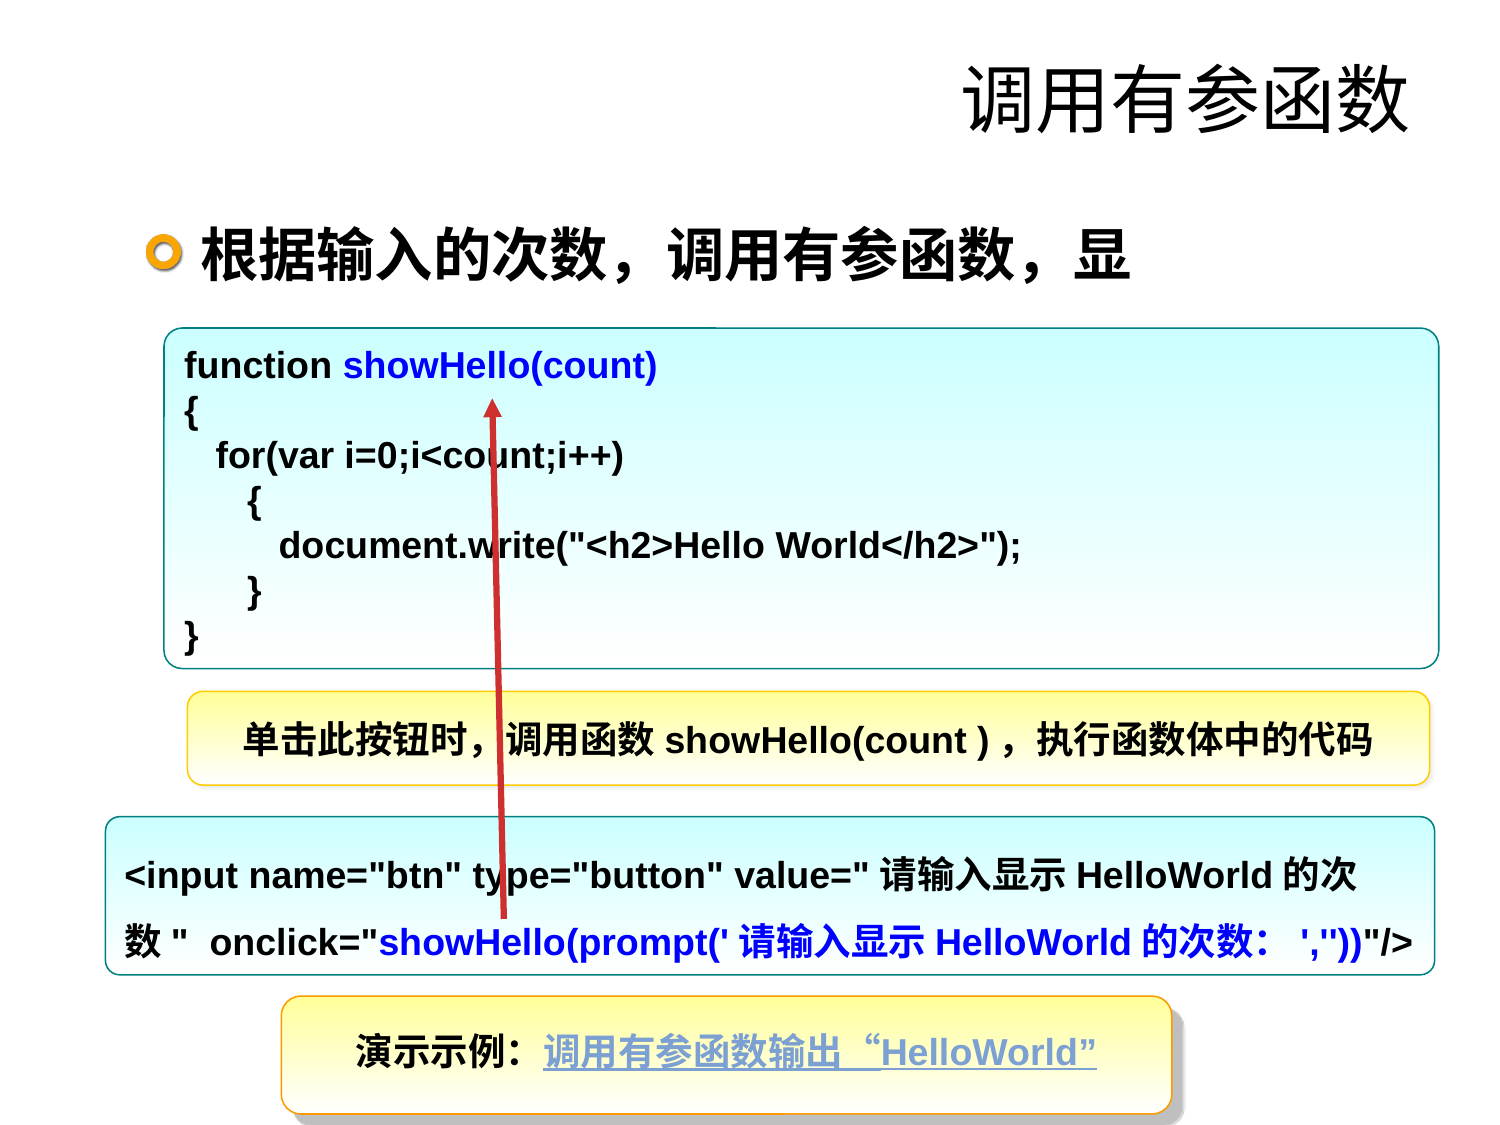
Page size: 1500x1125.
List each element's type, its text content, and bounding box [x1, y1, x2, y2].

text_box 单击此按钮时，调用函数showHello(count )，执行函数体中的代码 [499, 691, 1430, 786]
text_box 单击此按钮时，调用函数showHello(count )，执行函数体中的代码 [187, 691, 500, 786]
text_box <input name="btn" type="button" value="请输入显示HelloWorld的次数" onclick="showHello(prompt('请输入显示HelloWorld的次数：',''))"/> [105, 816, 1435, 975]
picture [143, 232, 185, 274]
text_box function showHello(count) { for(var i=0;i<count;i++) { document.write("<h2>Hello World</h2>"); } } [163, 327, 1439, 669]
text_box [486, 398, 504, 919]
list 根据输入的次数，调用有参函数，显示“HelloWorld” [128, 175, 1342, 481]
text_box 演示示例：调用有参函数输出“HelloWorld” [281, 996, 1172, 1115]
title 调用有参函数 [75, 45, 1425, 233]
